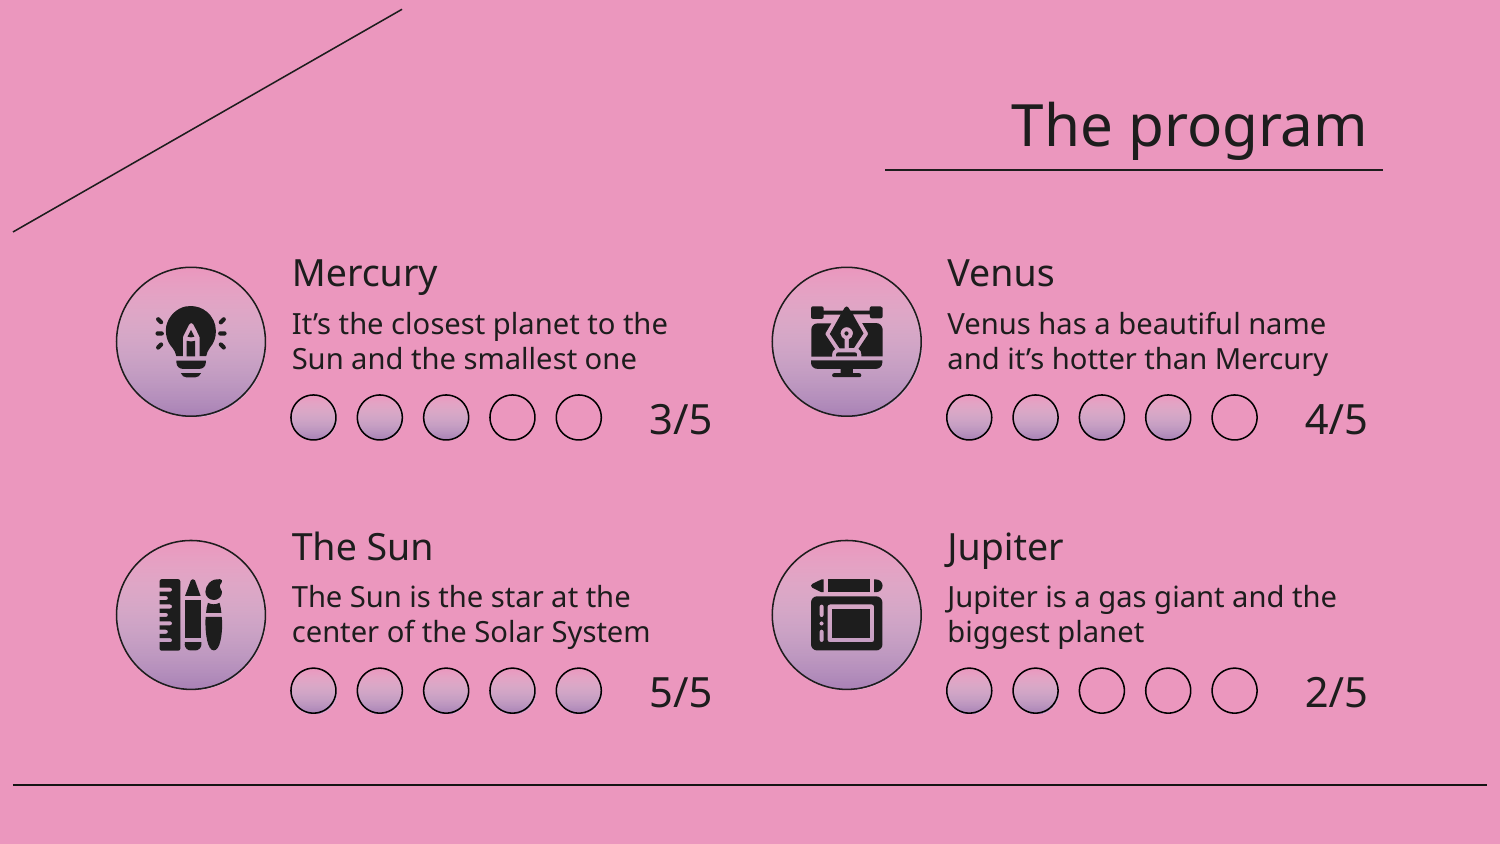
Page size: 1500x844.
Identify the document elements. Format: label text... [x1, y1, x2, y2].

text_box [556, 668, 602, 714]
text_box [159, 578, 223, 651]
text_box [772, 540, 922, 690]
text_box [116, 267, 266, 417]
text_box [1013, 394, 1059, 440]
text_box [357, 668, 403, 714]
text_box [155, 305, 227, 378]
text_box [1212, 668, 1258, 714]
text_box [946, 394, 992, 440]
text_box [932, 511, 1384, 650]
title The program [408, 76, 1384, 171]
text_box 4/5 [1275, 390, 1384, 445]
text_box [423, 668, 469, 714]
text_box [1212, 394, 1258, 440]
text_box [772, 267, 922, 417]
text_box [276, 511, 728, 650]
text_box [12, 9, 403, 233]
text_box [1079, 668, 1125, 714]
text_box [556, 394, 602, 440]
text_box [1079, 394, 1125, 440]
text_box [1013, 668, 1059, 714]
text_box [946, 668, 992, 714]
text_box [1145, 668, 1191, 714]
text_box 3/5 [619, 390, 728, 445]
text_box 2/5 [1275, 663, 1384, 718]
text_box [810, 305, 883, 378]
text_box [932, 238, 1384, 377]
text_box [489, 668, 535, 714]
text_box [423, 394, 469, 440]
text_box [276, 238, 728, 377]
text_box [290, 668, 336, 714]
text_box [116, 540, 266, 690]
text_box [290, 394, 336, 440]
text_box [489, 394, 535, 440]
text_box [357, 394, 403, 440]
text_box [1145, 394, 1191, 440]
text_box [810, 579, 883, 651]
text_box 5/5 [619, 663, 728, 718]
